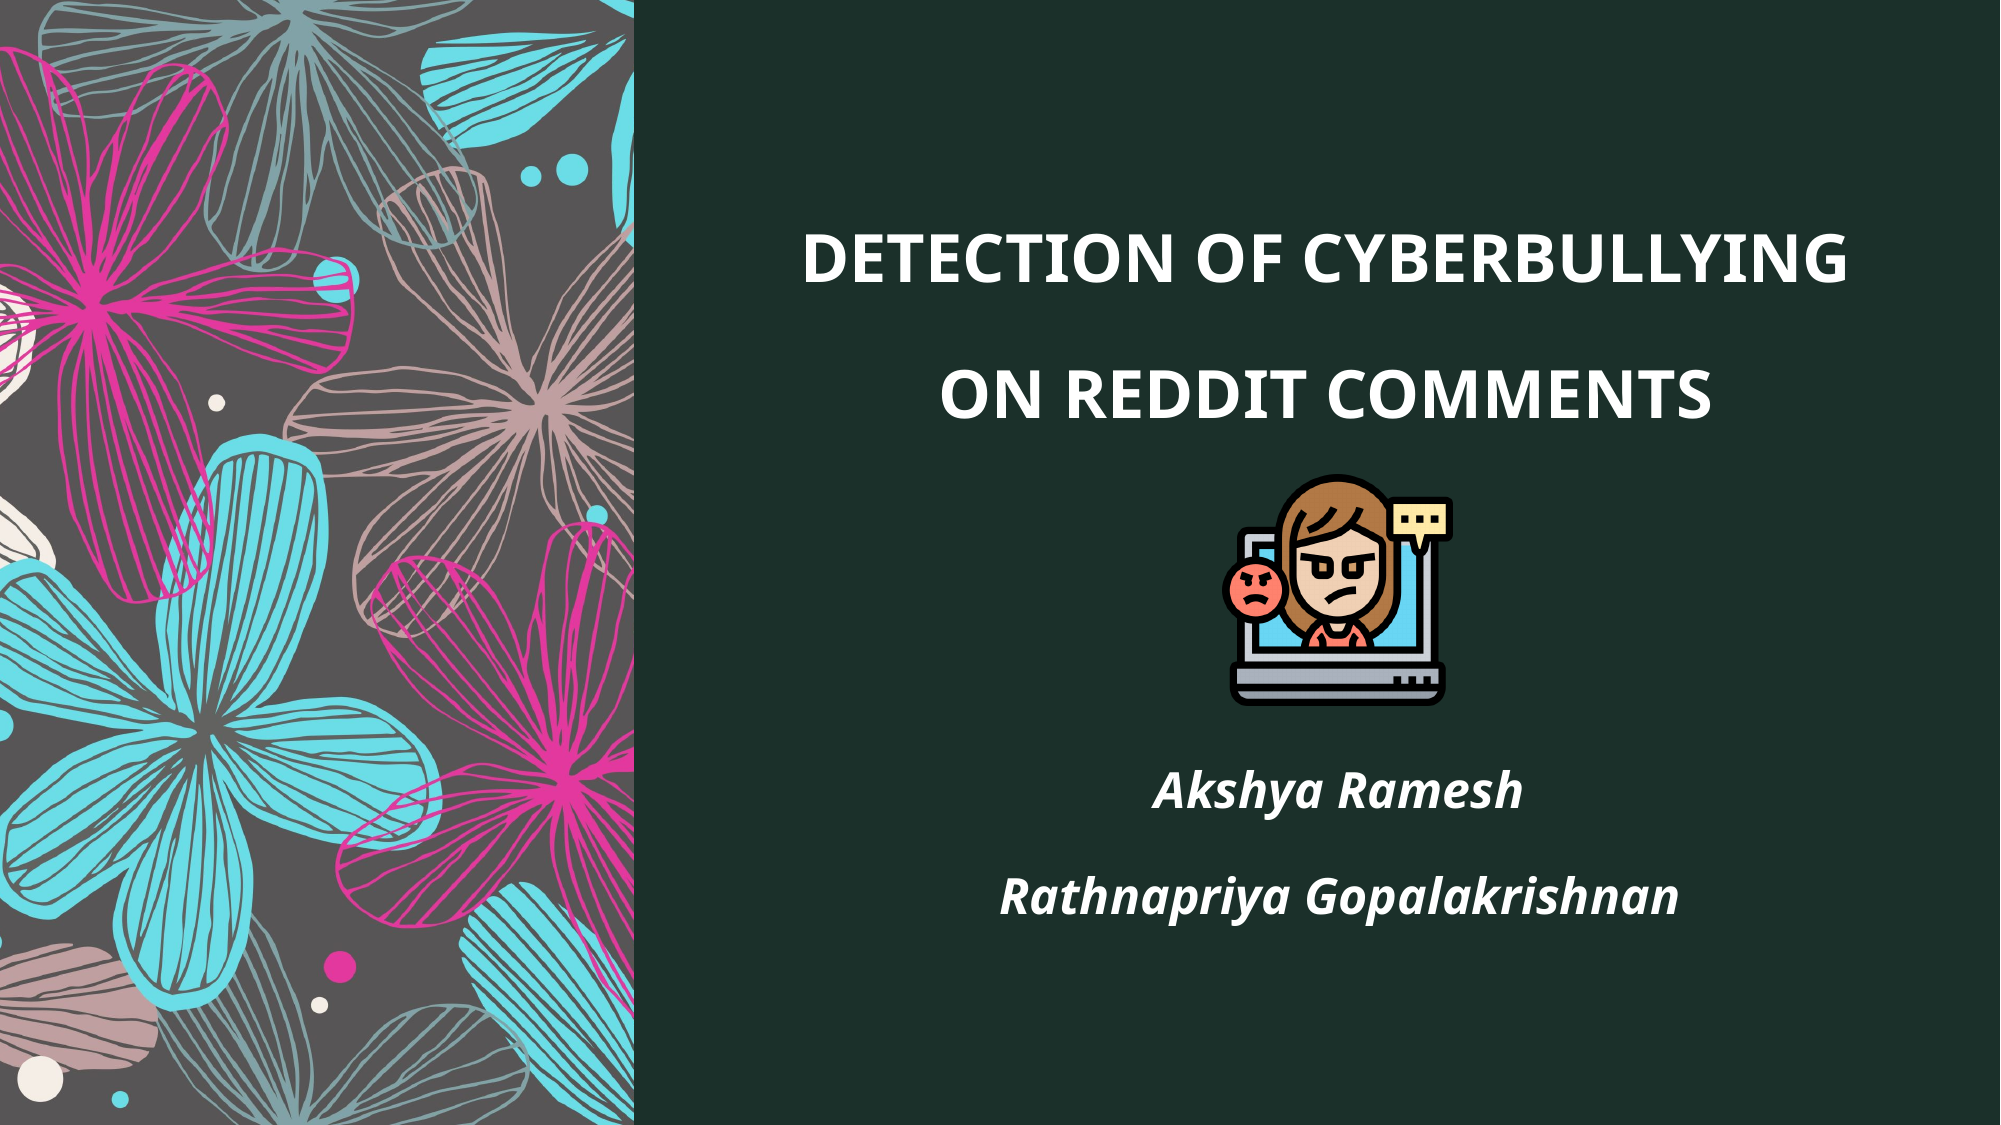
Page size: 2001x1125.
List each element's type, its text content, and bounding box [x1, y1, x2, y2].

text_box [636, 0, 2000, 1125]
picture [0, 0, 635, 1125]
picture [1221, 474, 1453, 706]
title DETECTION OF CYBERBULLYING ON REDDIT COMMENTS [747, 86, 1905, 438]
subtitle Akshya Ramesh Rathnapriya Gopalakrishnan [837, 737, 1843, 1010]
